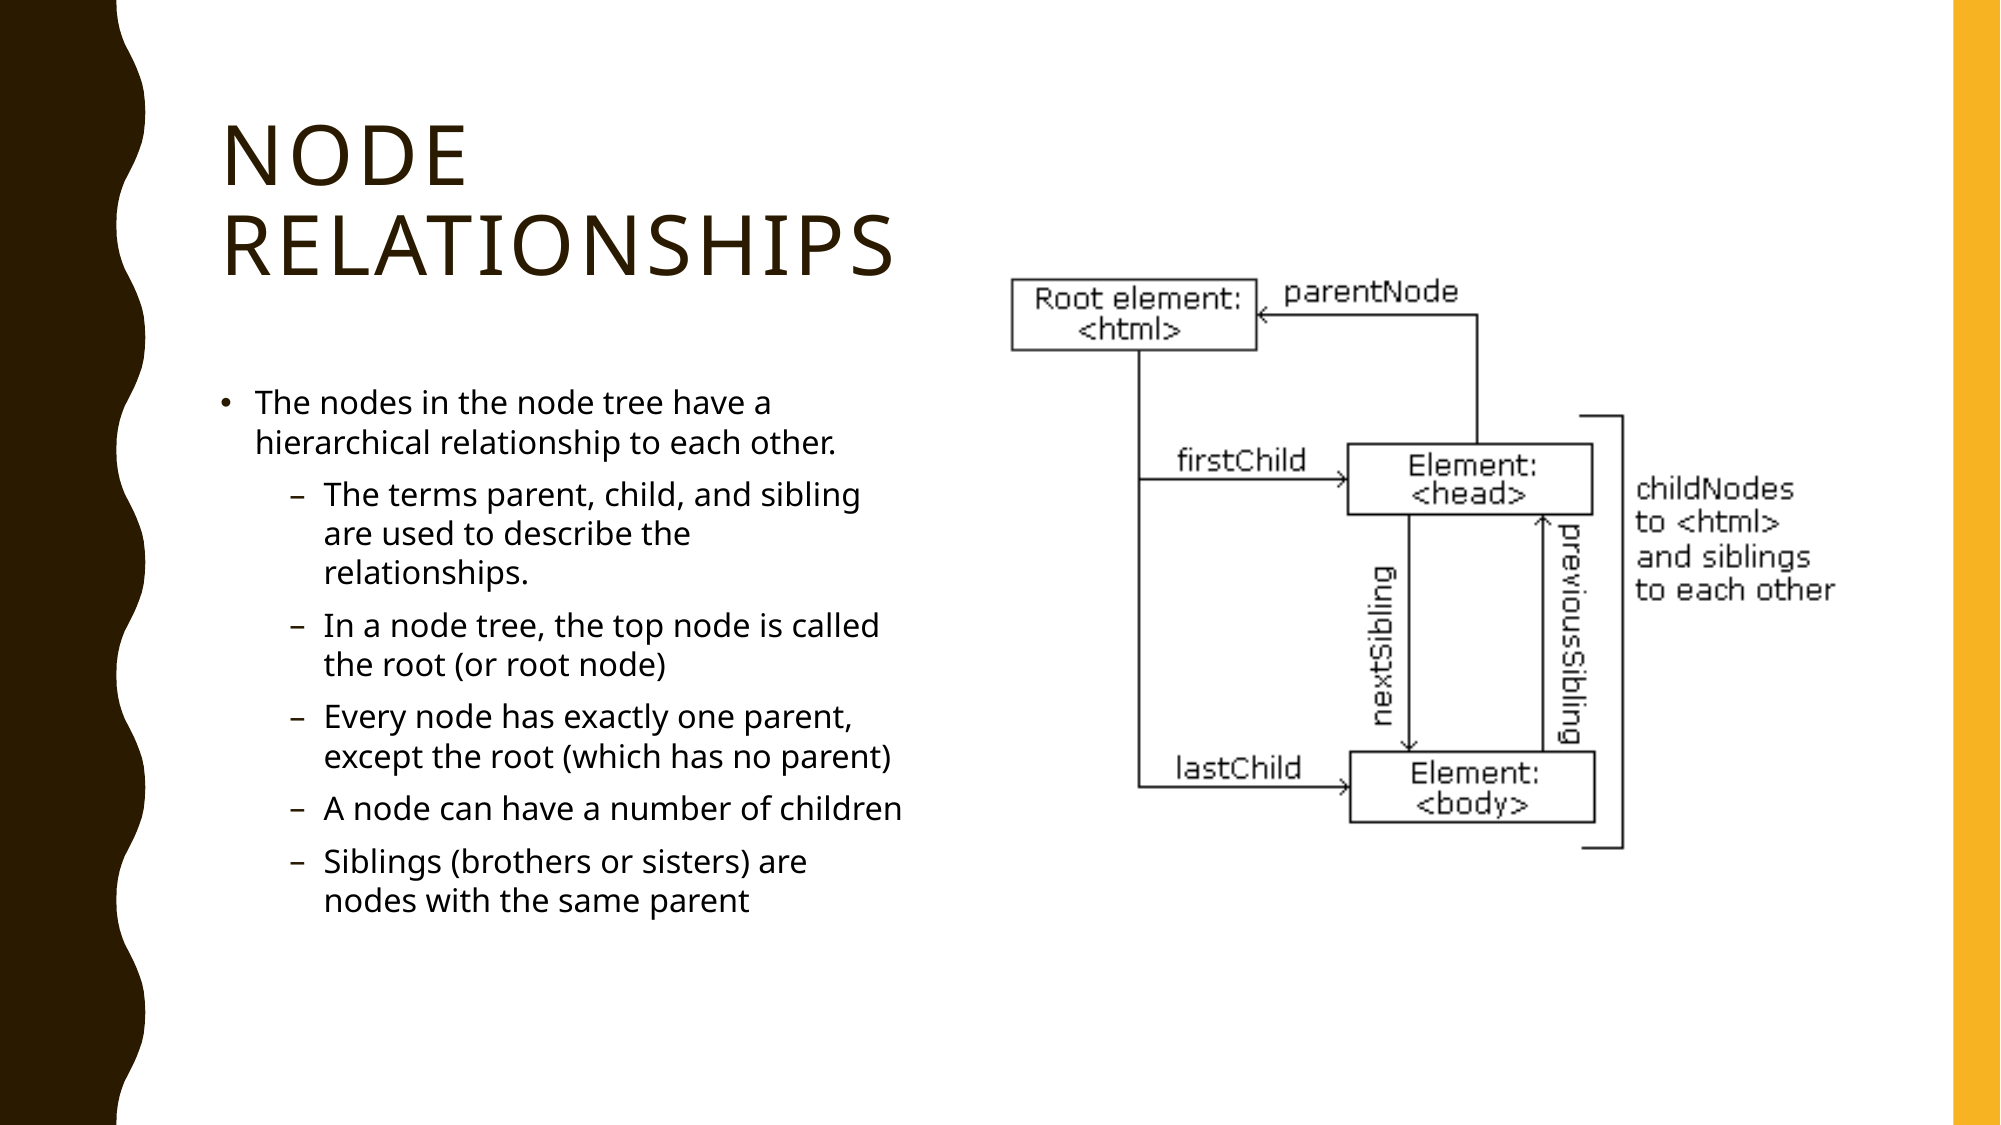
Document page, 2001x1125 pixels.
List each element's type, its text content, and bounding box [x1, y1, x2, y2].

title Node Relationships [205, 105, 921, 323]
list The nodes in the node tree have a hierarchical relationship to each other. The terms parent, child, and sibling are used to describe the relationships. In a node tree, the top node is called the root (or root node) Every node has exactly one parent, except the root (which has no parent) A node can have a number of children Siblings (brothers or sisters) are nodes with the same parent [205, 375, 922, 965]
picture [1000, 265, 1850, 864]
